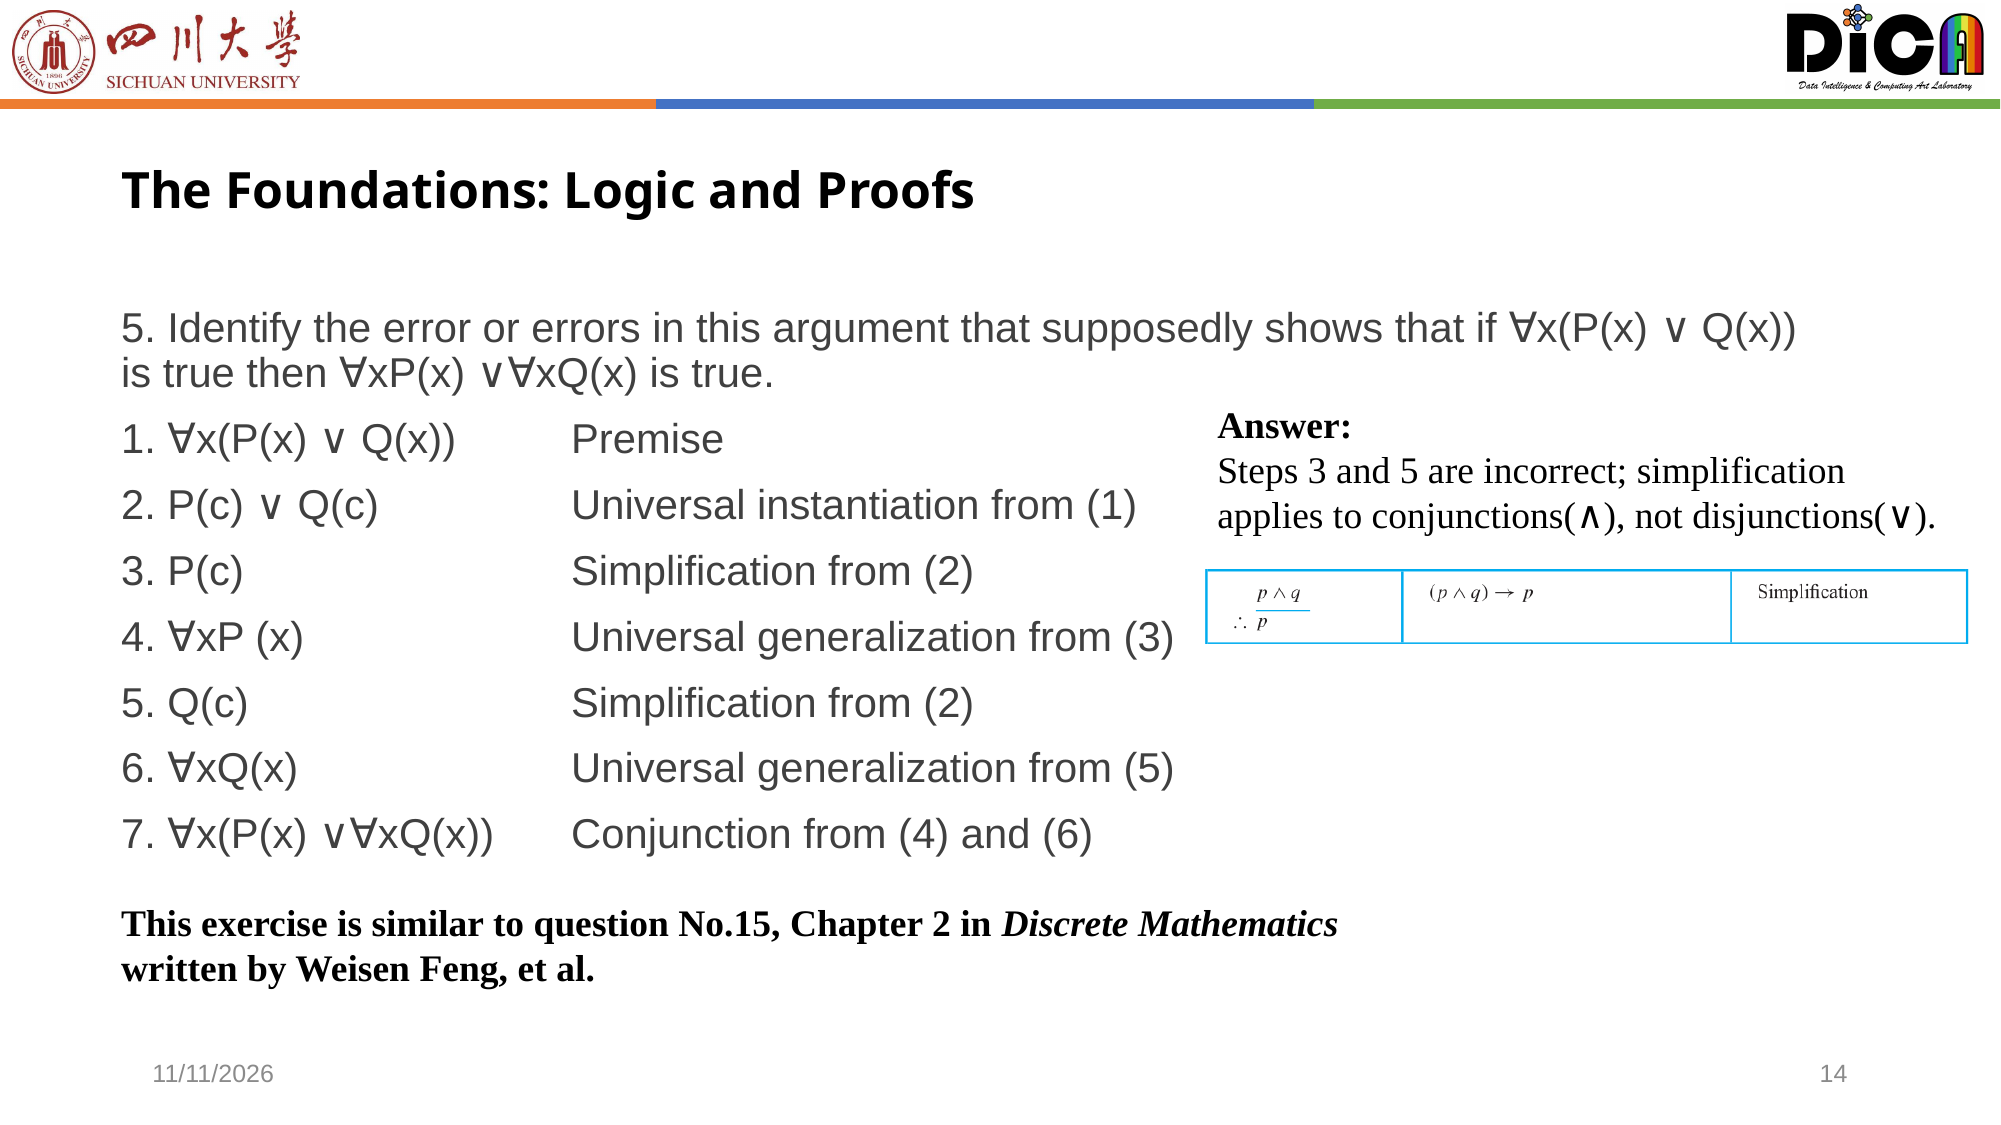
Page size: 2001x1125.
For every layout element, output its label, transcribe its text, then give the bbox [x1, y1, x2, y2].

title The Foundations: Logic and Proofs [106, 125, 1832, 259]
text_box This exercise is similar to question No.15, Chapter 2 in Discrete Mathematics written by Weisen Feng, et al. [106, 891, 1397, 997]
slide_number 14 [1412, 1042, 1863, 1103]
picture [1208, 572, 1400, 642]
text_box Answer: Steps 3 and 5 are incorrect; simplification applies to conjunctions(∧), not disjunctions(∨). [1202, 393, 1968, 543]
list 5. Identify the error or errors in this argument that supposedly shows that if ∀x(P(x) ∨ Q(x)) is true then ∀xP(x) ∨∀xQ(x) is true. 1. ∀x(P(x) ∨ Q(x)) Premise 2. P(c) ∨ Q(c) Universal instantiation from (1) 3. P(c) Simplification from (2) 4. ∀xP (x) Universal generalization from (3) 5. Q(c) Simplification from (2) 6. ∀xQ(x) Universal generalization from (5) 7. ∀x(P(x) ∨∀xQ(x)) Conjunction from (4) and (6) [106, 299, 1832, 909]
picture [12, 10, 300, 94]
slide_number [137, 1042, 588, 1103]
picture [1785, 3, 1985, 94]
picture [1404, 572, 1965, 642]
